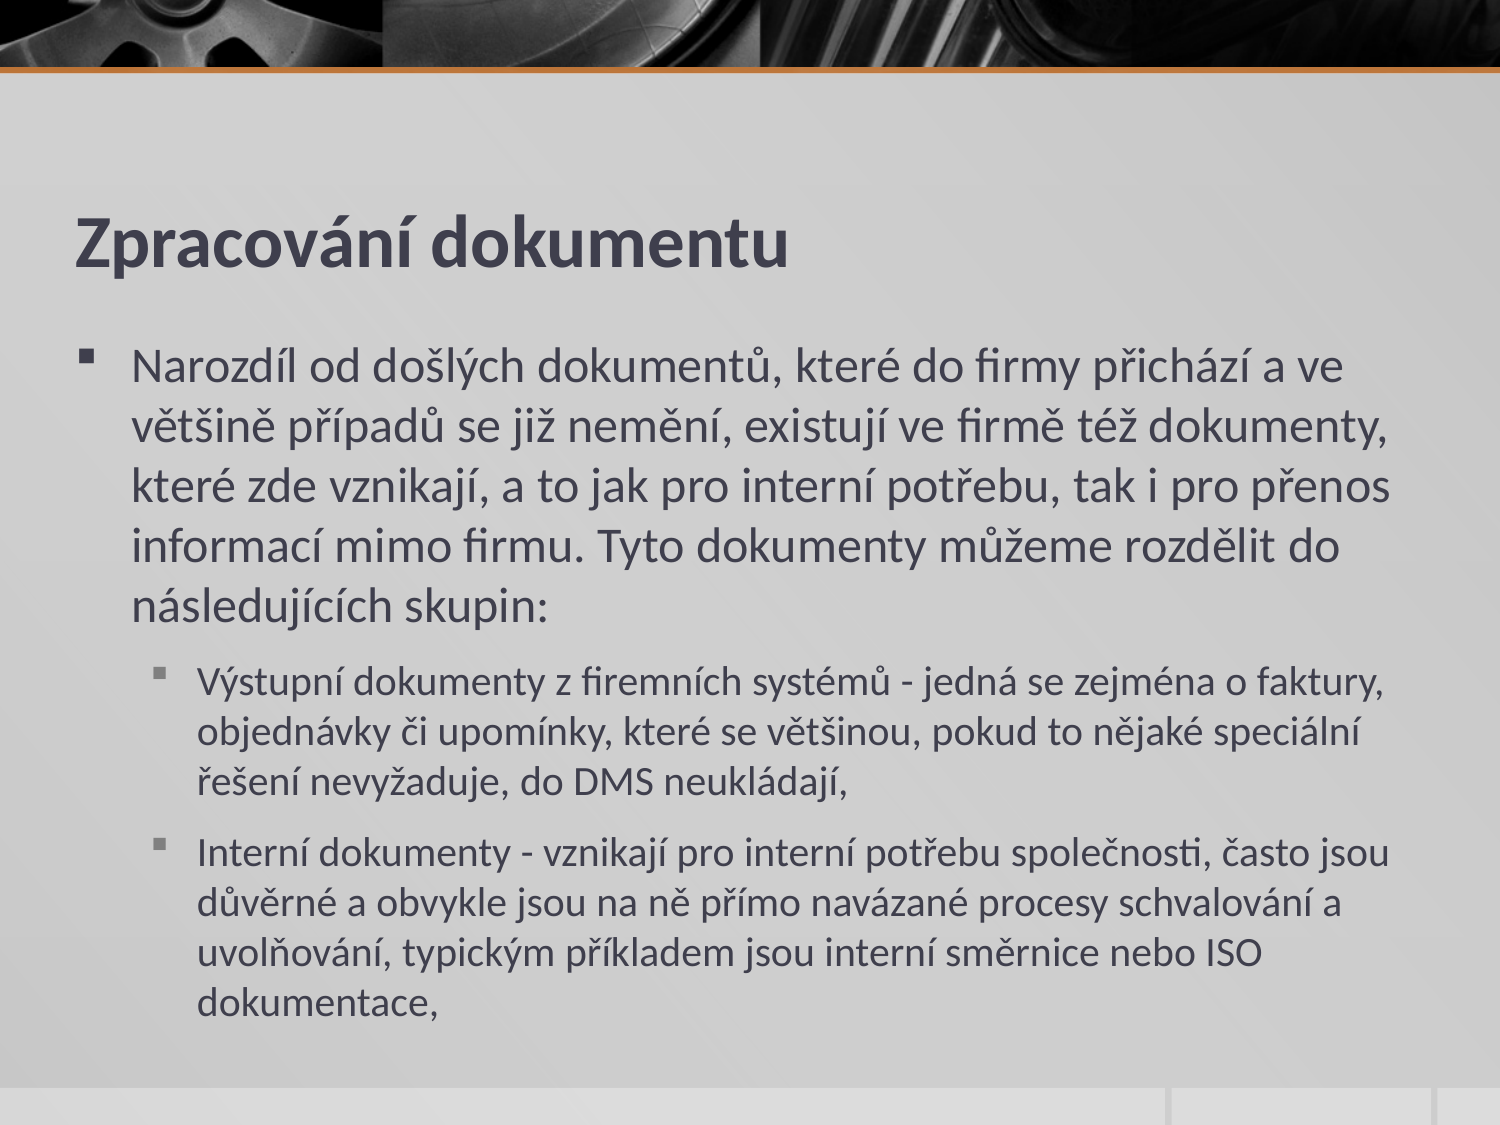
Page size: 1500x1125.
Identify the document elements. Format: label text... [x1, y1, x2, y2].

picture [0, 0, 1500, 67]
list Narozdíl od došlých dokumentů, které do firmy přichází a ve většině případů se již nemění, existují ve firmě též dokumenty, které zde vznikají, a to jak pro interní potřebu, tak i pro přenos informací mimo firmu. Tyto dokumenty můžeme rozdělit do následujících skupin: Výstupní dokumenty z firemních systémů - jedná se zejména o faktury, objednávky či upomínky, které se většinou, pokud to nějaké speciální řešení nevyžaduje, do DMS neukládají, Interní dokumenty - vznikají pro interní potřebu společnosti, často jsou důvěrné a obvykle jsou na ně přímo navázané procesy schvalování a uvolňování, typickým příkladem jsou interní směrnice nebo ISO dokumentace, [75, 324, 1425, 1071]
title Zpracování dokumentu [75, 162, 1425, 313]
